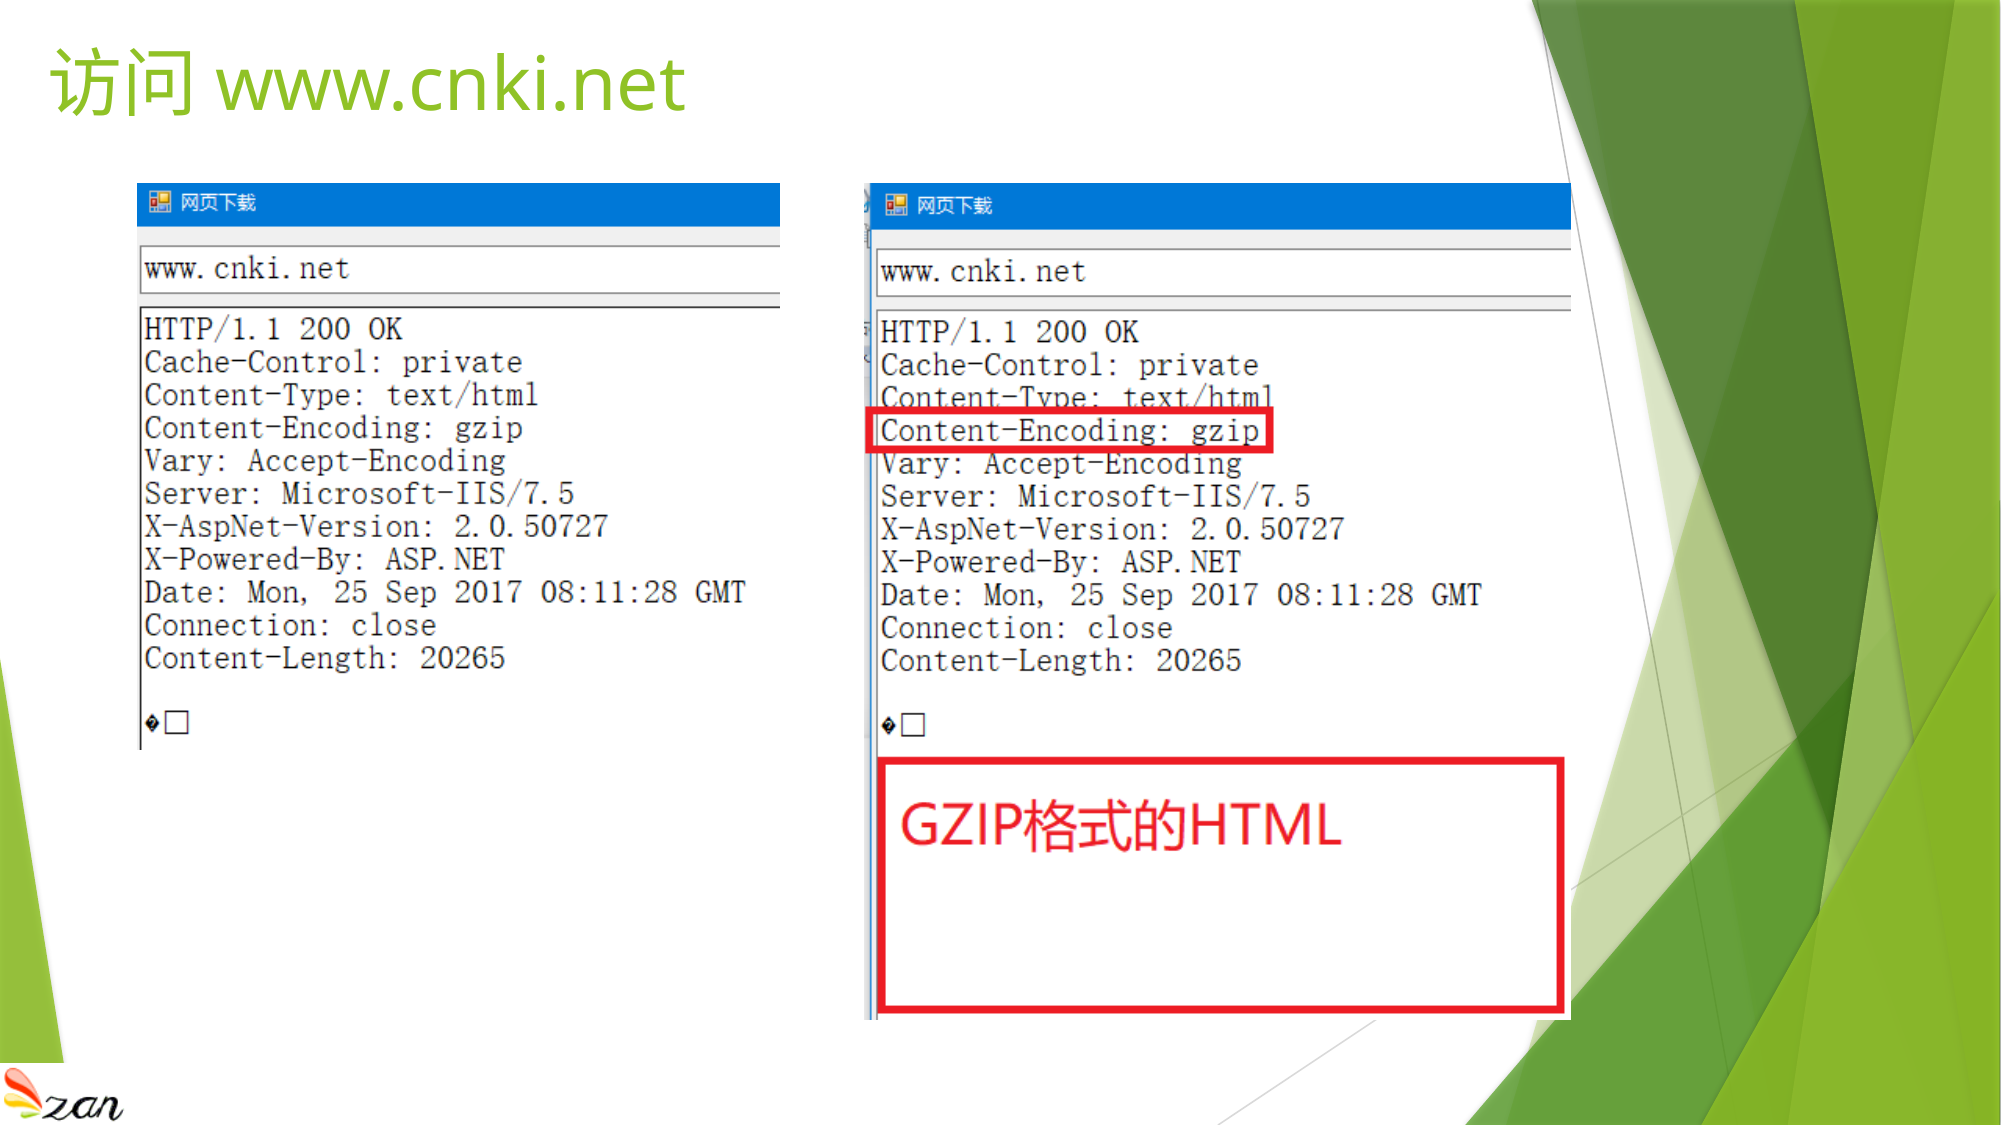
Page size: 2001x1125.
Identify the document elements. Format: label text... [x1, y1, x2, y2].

picture [0, 1063, 128, 1125]
title 访问www.cnki.net [32, 27, 780, 145]
picture [863, 183, 1572, 1021]
picture [136, 183, 780, 750]
